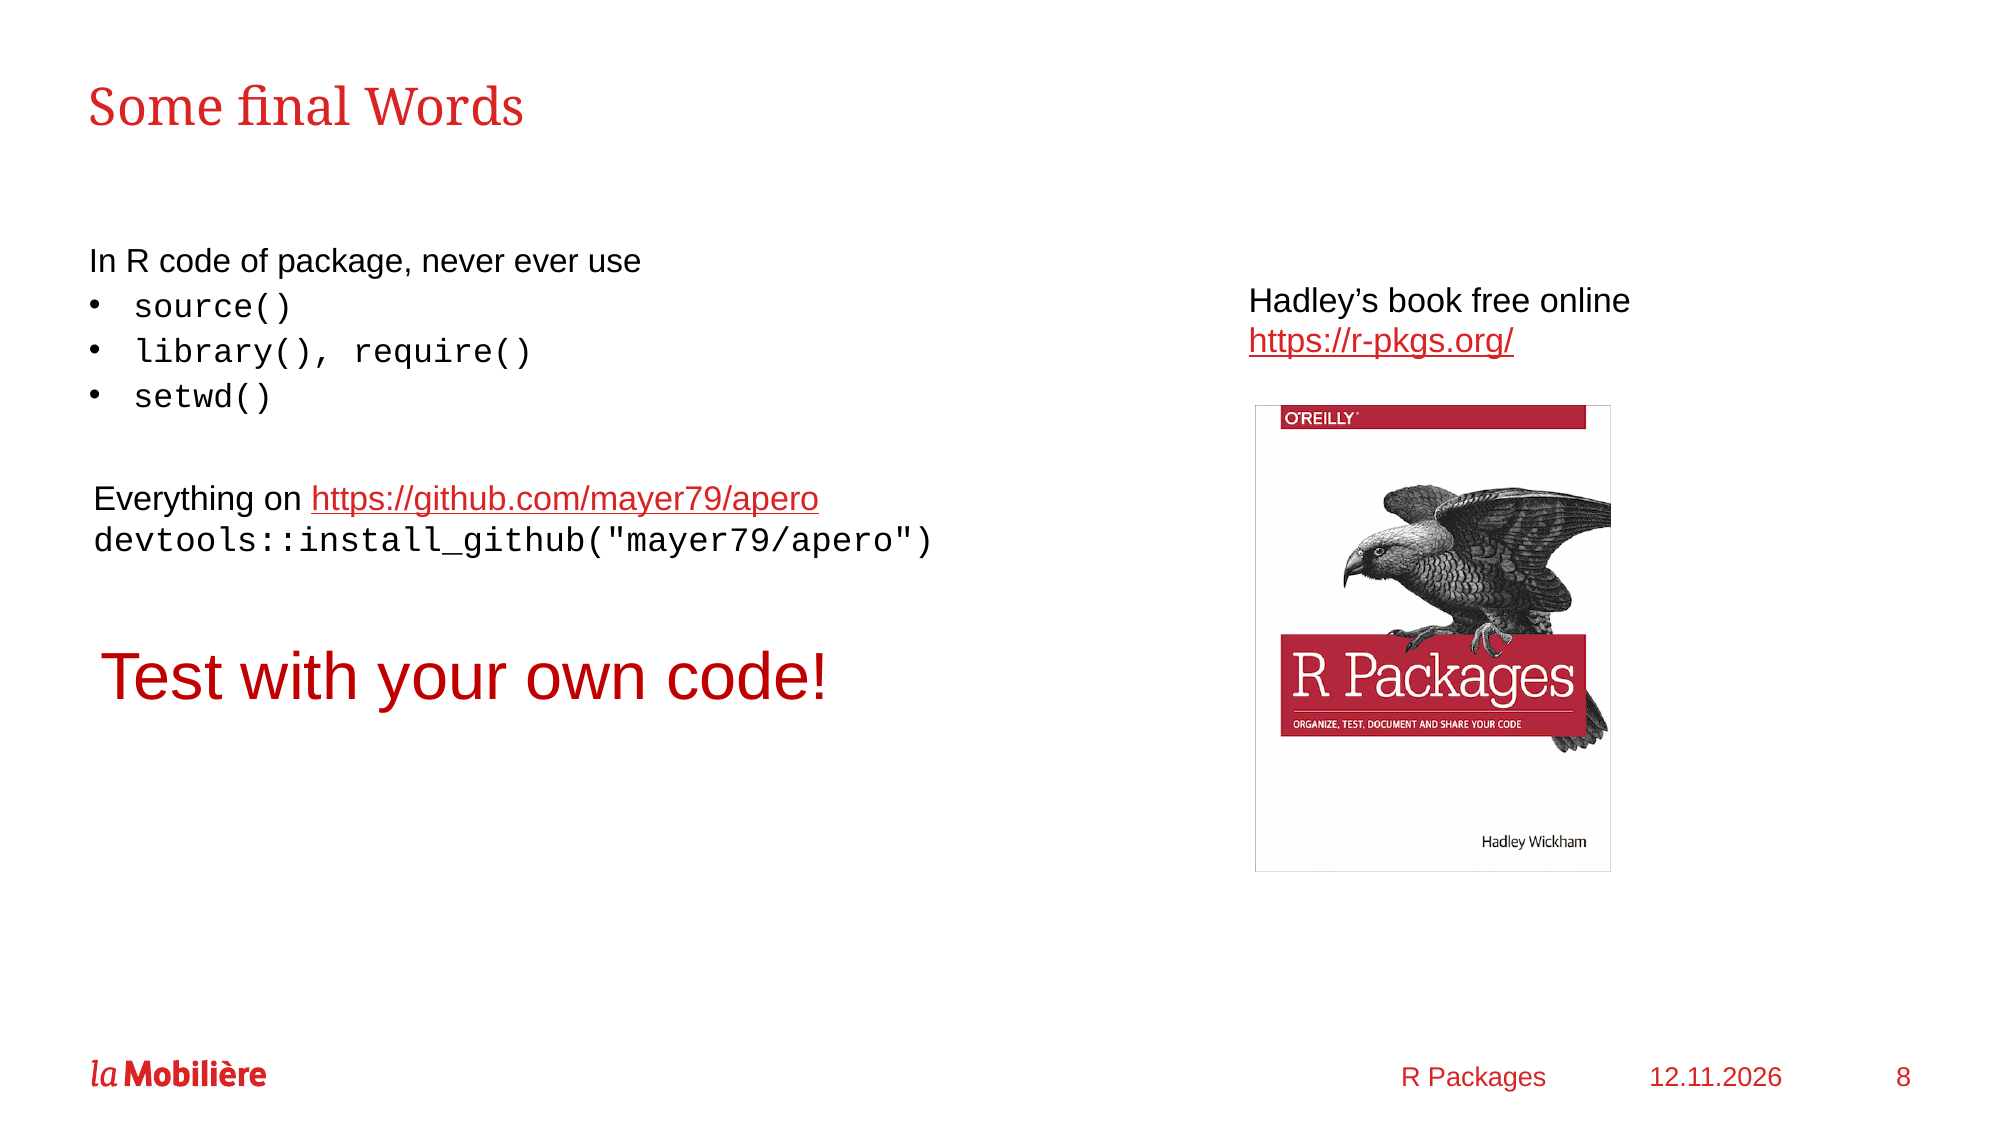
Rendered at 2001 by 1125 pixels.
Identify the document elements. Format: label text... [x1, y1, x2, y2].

footer R Packages [488, 1062, 1547, 1090]
text_box Test with your own code! [100, 622, 831, 758]
title Some final Words [89, 67, 1611, 209]
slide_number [1578, 1062, 1783, 1090]
slide_number 8 [1814, 1062, 1911, 1090]
list In R code of package, never ever use source() library(), require() setwd() [89, 234, 1547, 953]
text_box Hadley’s book free online https://r-pkgs.org/ [1233, 270, 1686, 368]
text_box Everything on https://github.com/mayer79/apero devtools::install_github("mayer79/apero") [78, 469, 1079, 566]
picture [1255, 405, 1611, 872]
